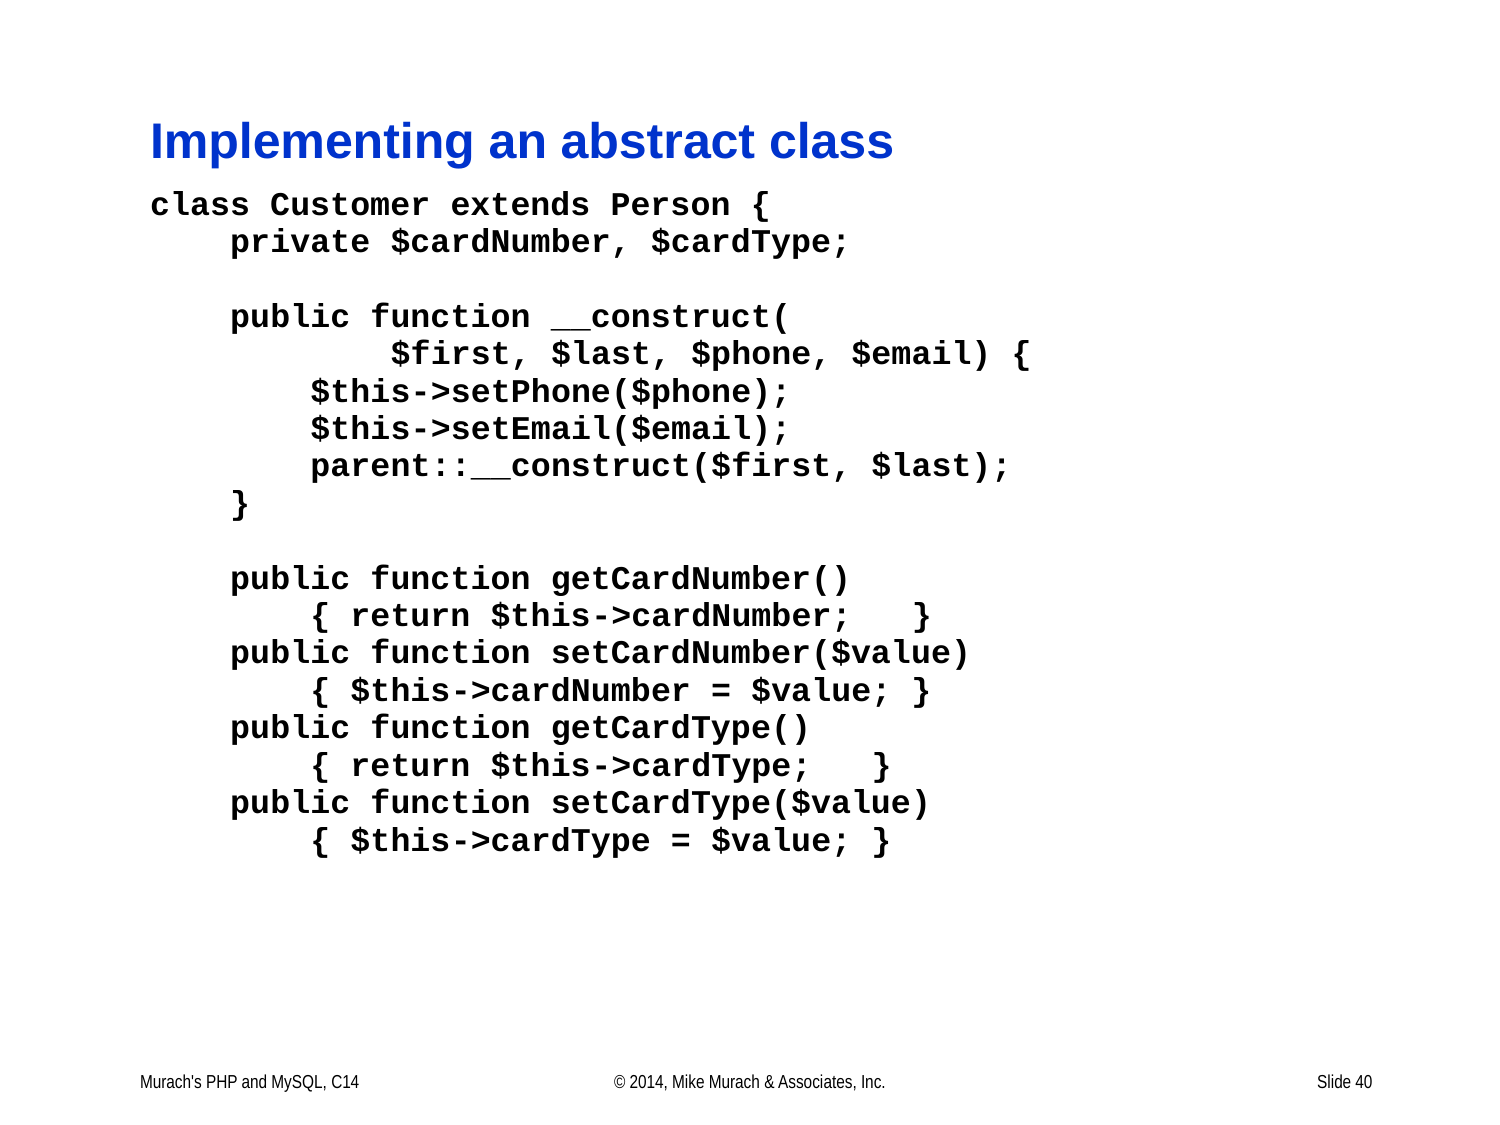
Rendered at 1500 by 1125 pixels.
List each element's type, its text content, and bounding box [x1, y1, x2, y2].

footer © 2014, Mike Murach & Associates, Inc. [474, 1025, 1025, 1100]
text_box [149, 112, 1128, 183]
slide_number Murach's PHP and MySQL, C14 [125, 1025, 450, 1100]
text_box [149, 187, 1352, 996]
slide_number Slide 40 [1074, 1025, 1388, 1100]
